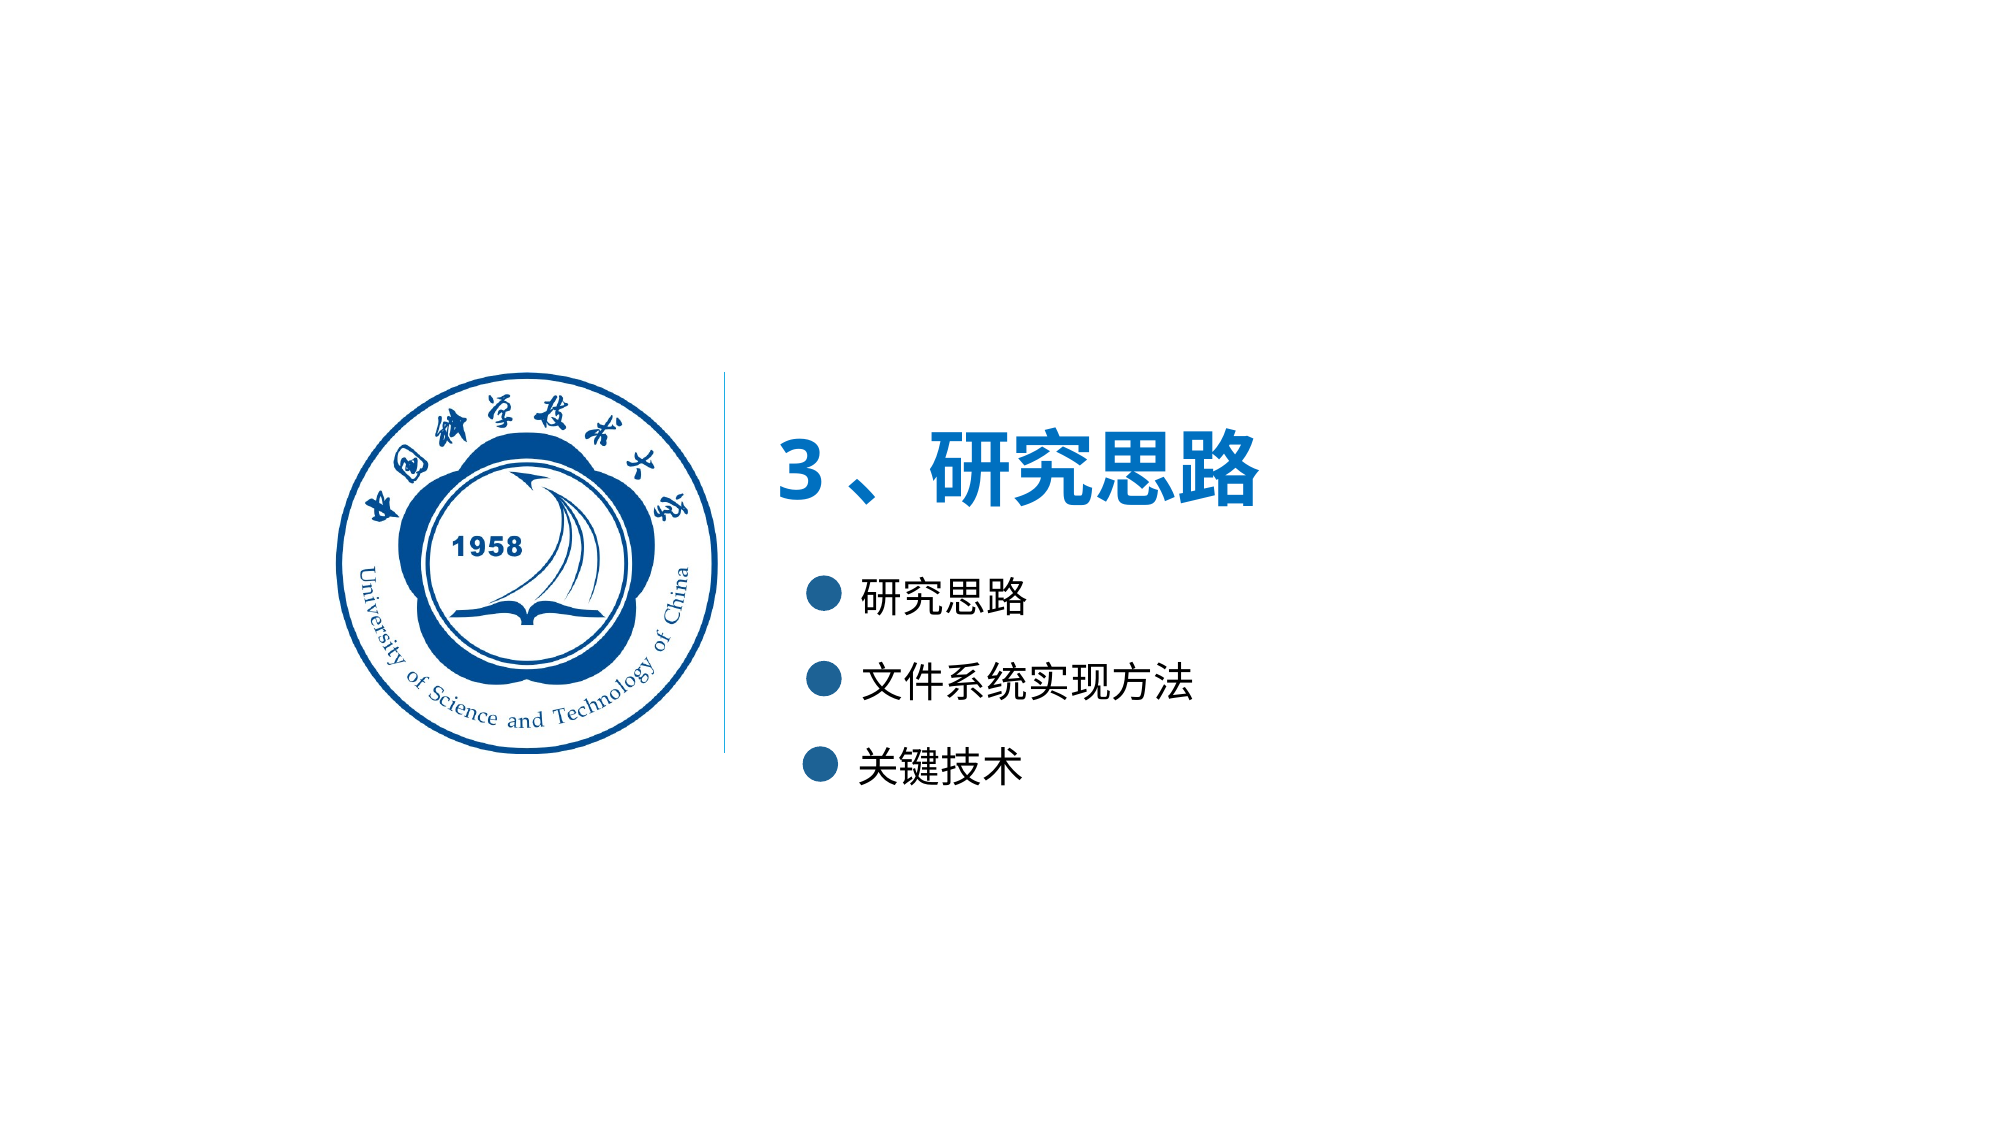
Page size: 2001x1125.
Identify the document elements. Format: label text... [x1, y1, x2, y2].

text_box 文件系统实现方法 [846, 648, 1211, 714]
text_box 关键技术 [842, 733, 1040, 799]
picture [334, 372, 718, 754]
text_box 研究思路 [846, 562, 1043, 628]
text_box [805, 574, 843, 612]
text_box [801, 745, 840, 783]
text_box 3、研究思路 [766, 410, 1754, 522]
text_box [805, 659, 843, 698]
